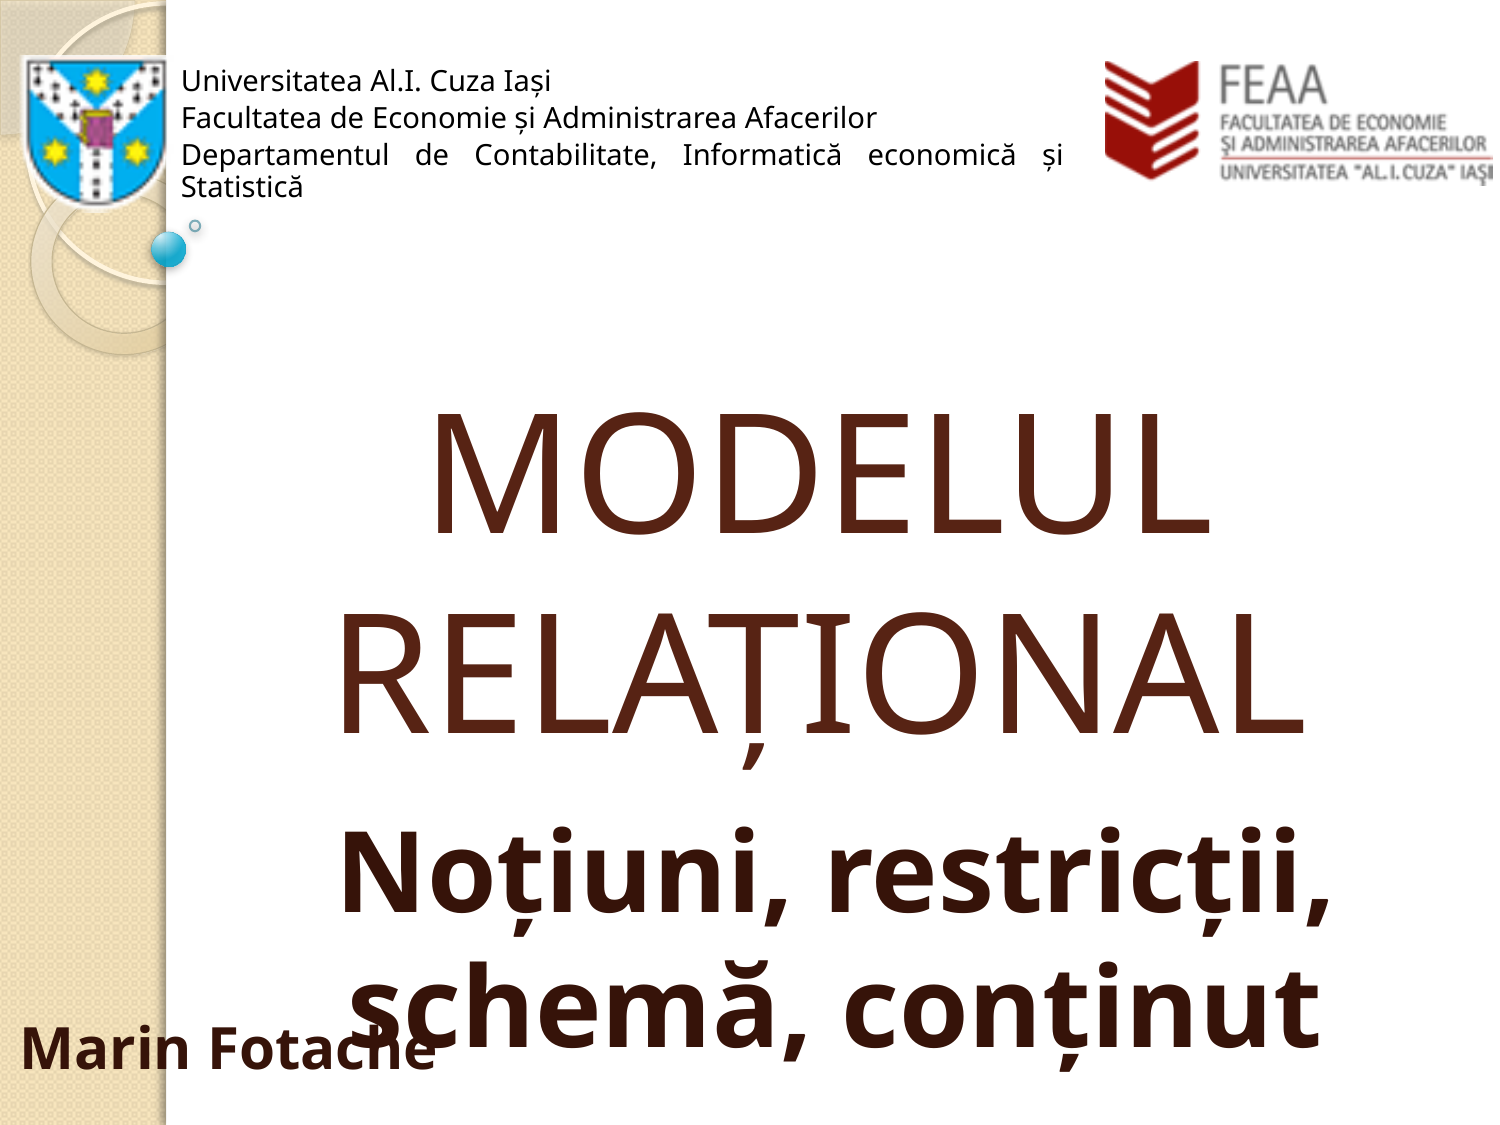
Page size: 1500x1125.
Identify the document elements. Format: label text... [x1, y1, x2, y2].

title MODELUL RELAȚIONAL [210, 266, 1427, 775]
text_box Marin Fotache [0, 974, 1084, 1125]
text_box Universitatea Al.I. Cuza Iași Facultatea de Economie și Administrarea Afacerilor Departamentul de Contabilitate, Informatică economică și Statistică [182, 58, 1080, 211]
subtitle Noțiuni, restricții, schemă, conținut [166, 799, 1500, 1016]
picture [1105, 61, 1494, 186]
picture [18, 55, 177, 213]
